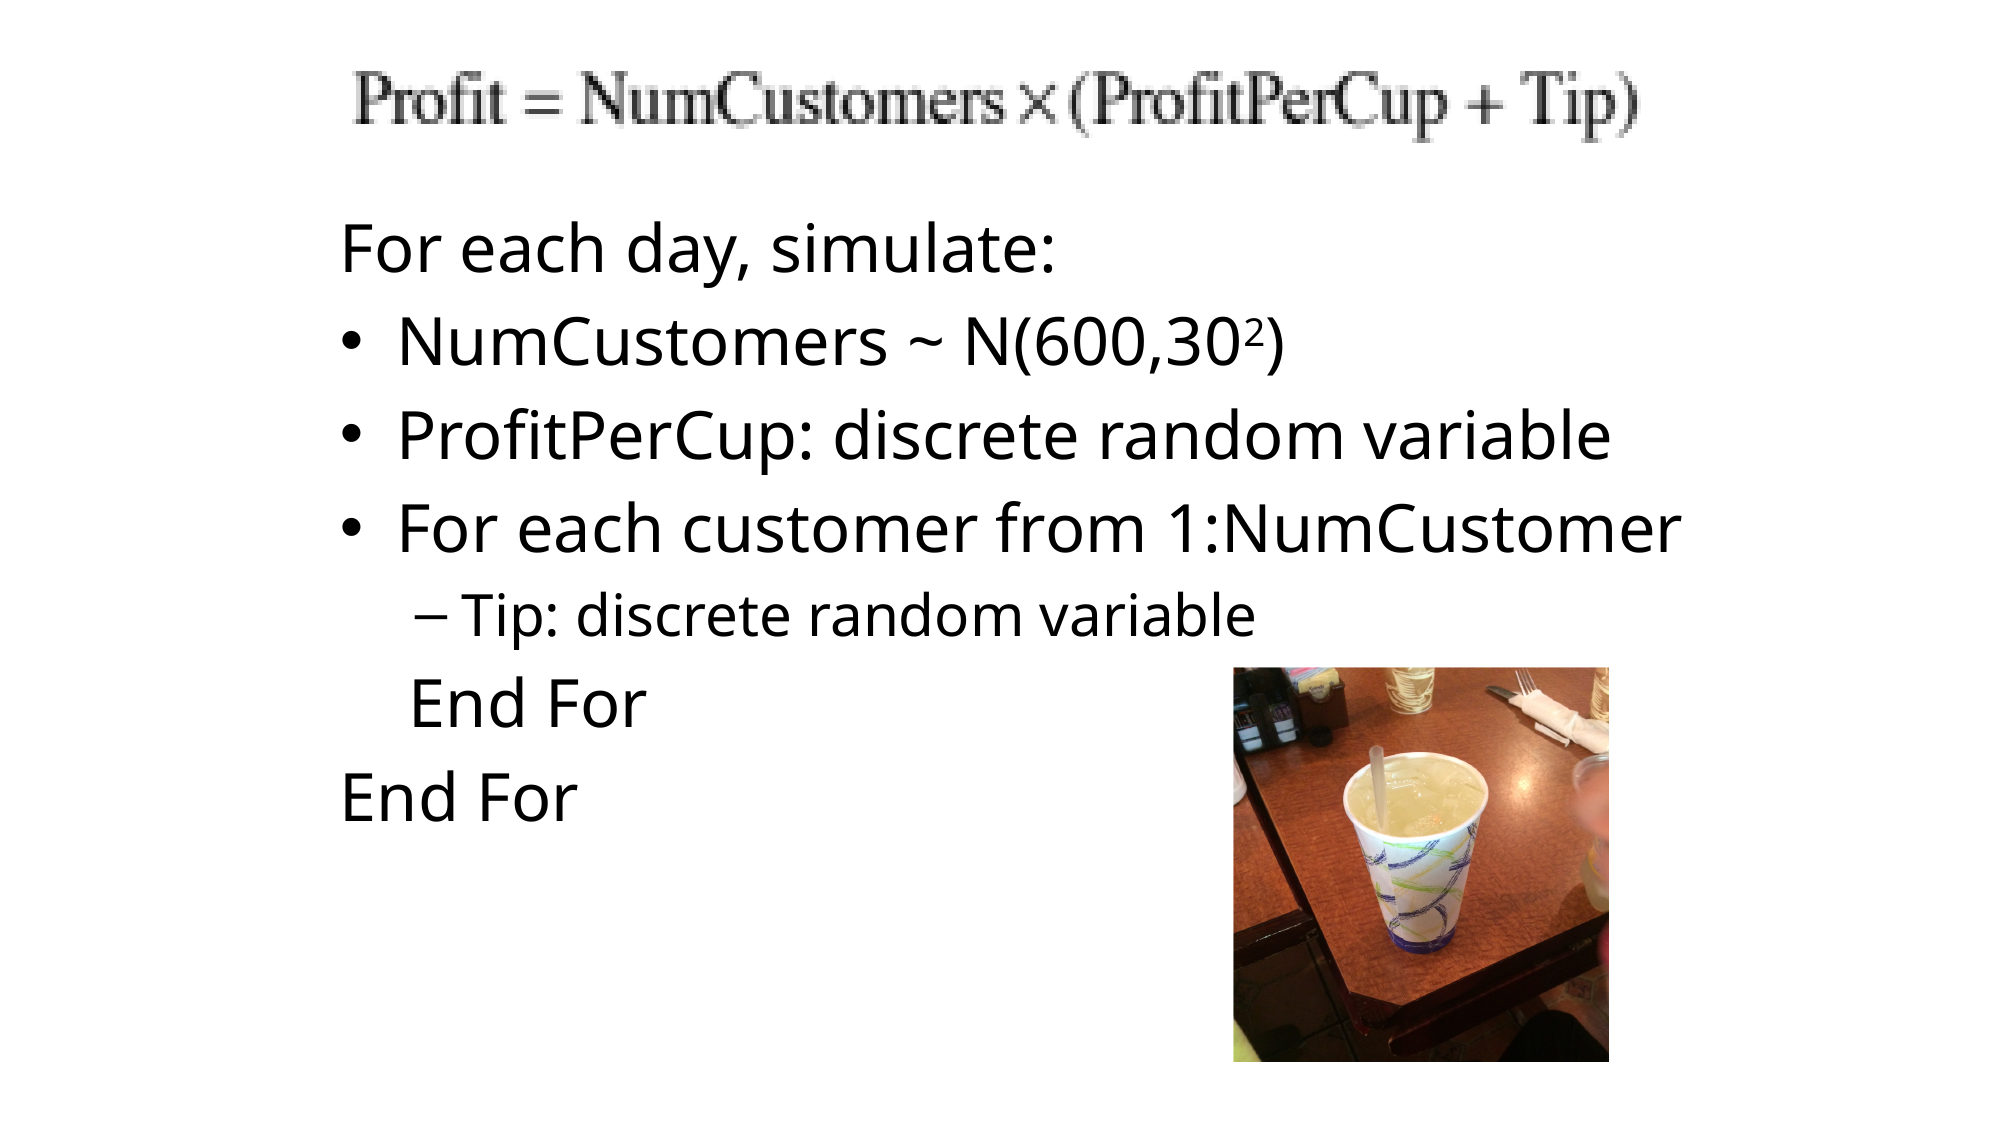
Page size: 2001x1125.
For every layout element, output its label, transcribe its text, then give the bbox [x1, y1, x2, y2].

picture [1223, 668, 1619, 1062]
list For each day, simulate: NumCustomers ~ N(600,302) ProfitPerCup: discrete random variable For each customer from 1:NumCustomer Tip: discrete random variable End For End For [324, 198, 1750, 941]
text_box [344, 56, 1642, 149]
